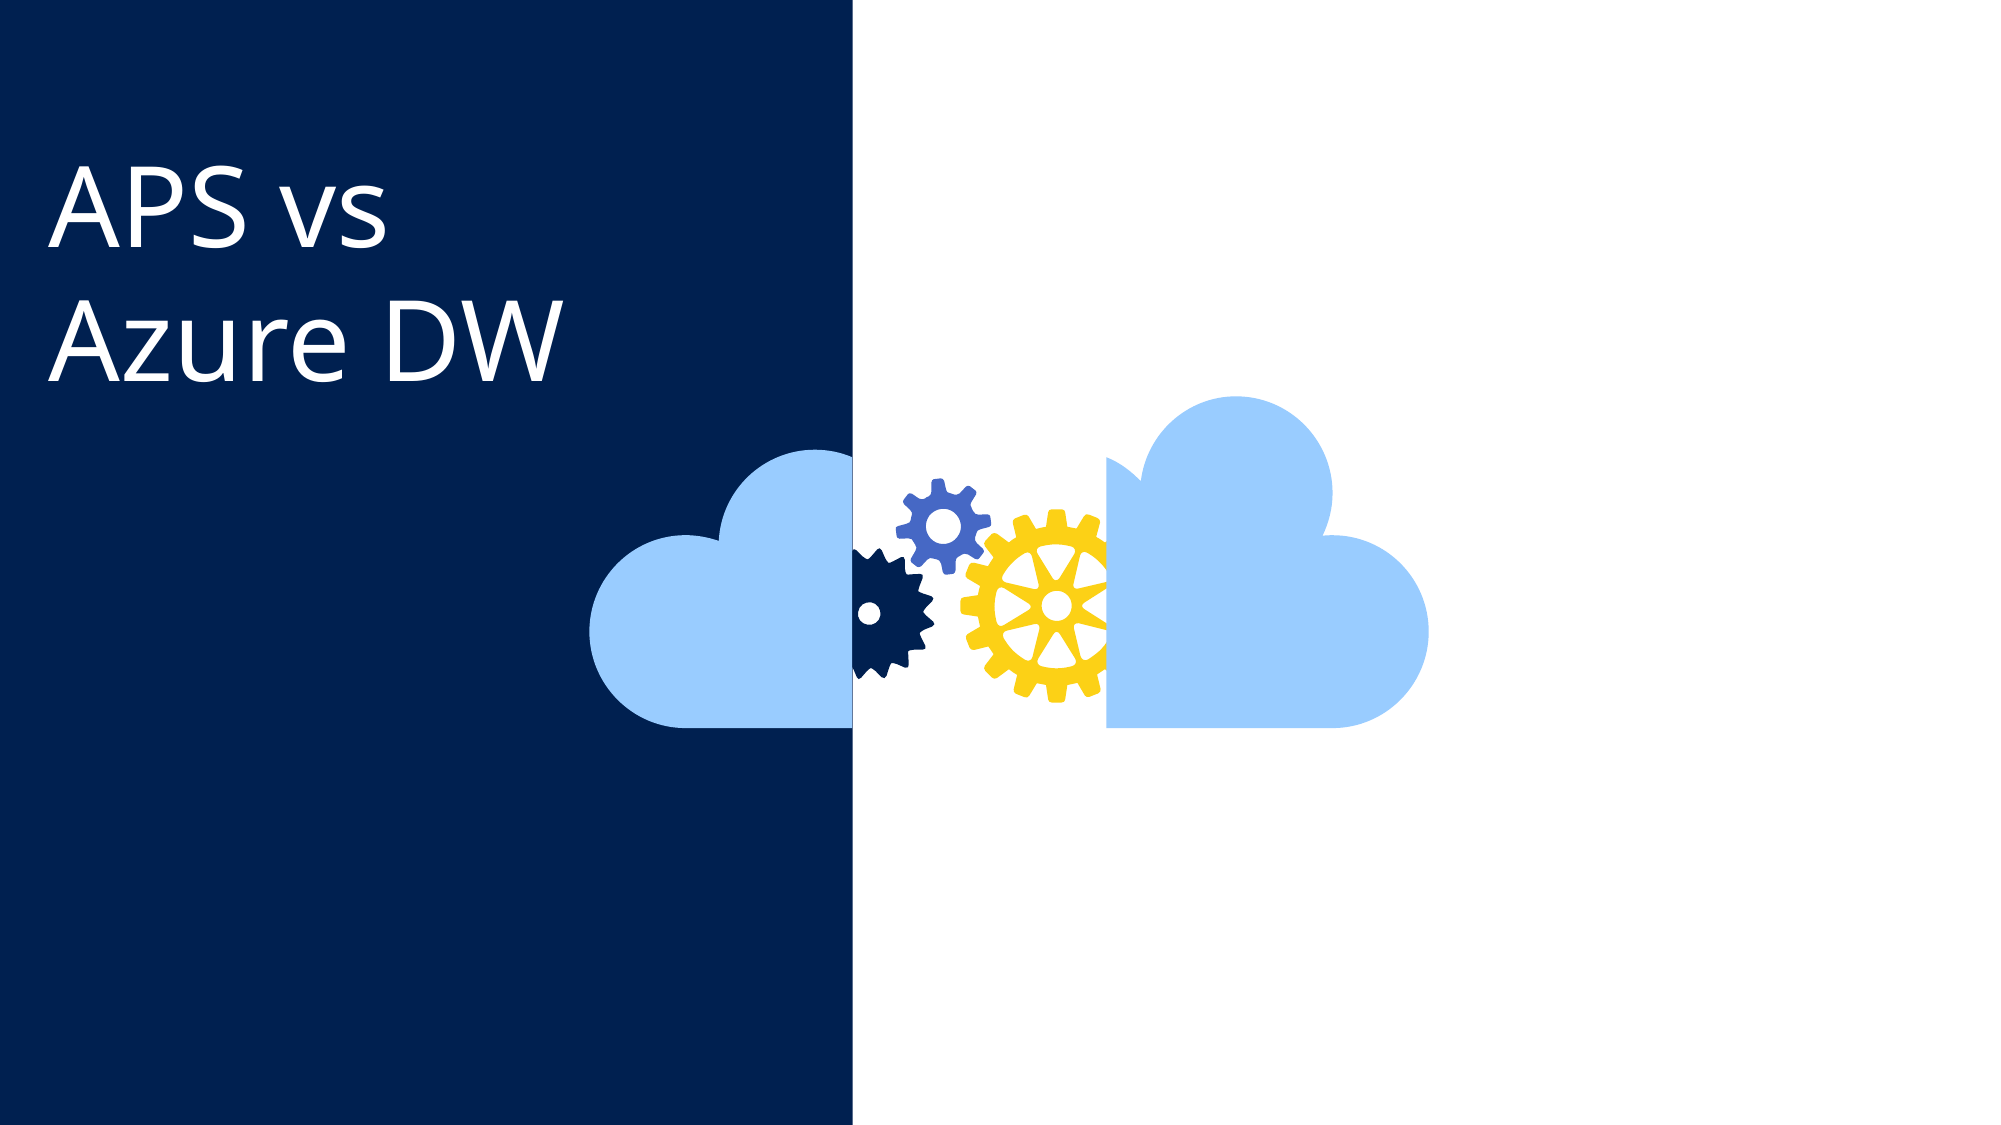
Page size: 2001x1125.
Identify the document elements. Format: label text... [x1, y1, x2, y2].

text_box APS vs Azure DW [18, 126, 825, 651]
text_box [589, 396, 1429, 729]
text_box [0, 0, 853, 1125]
